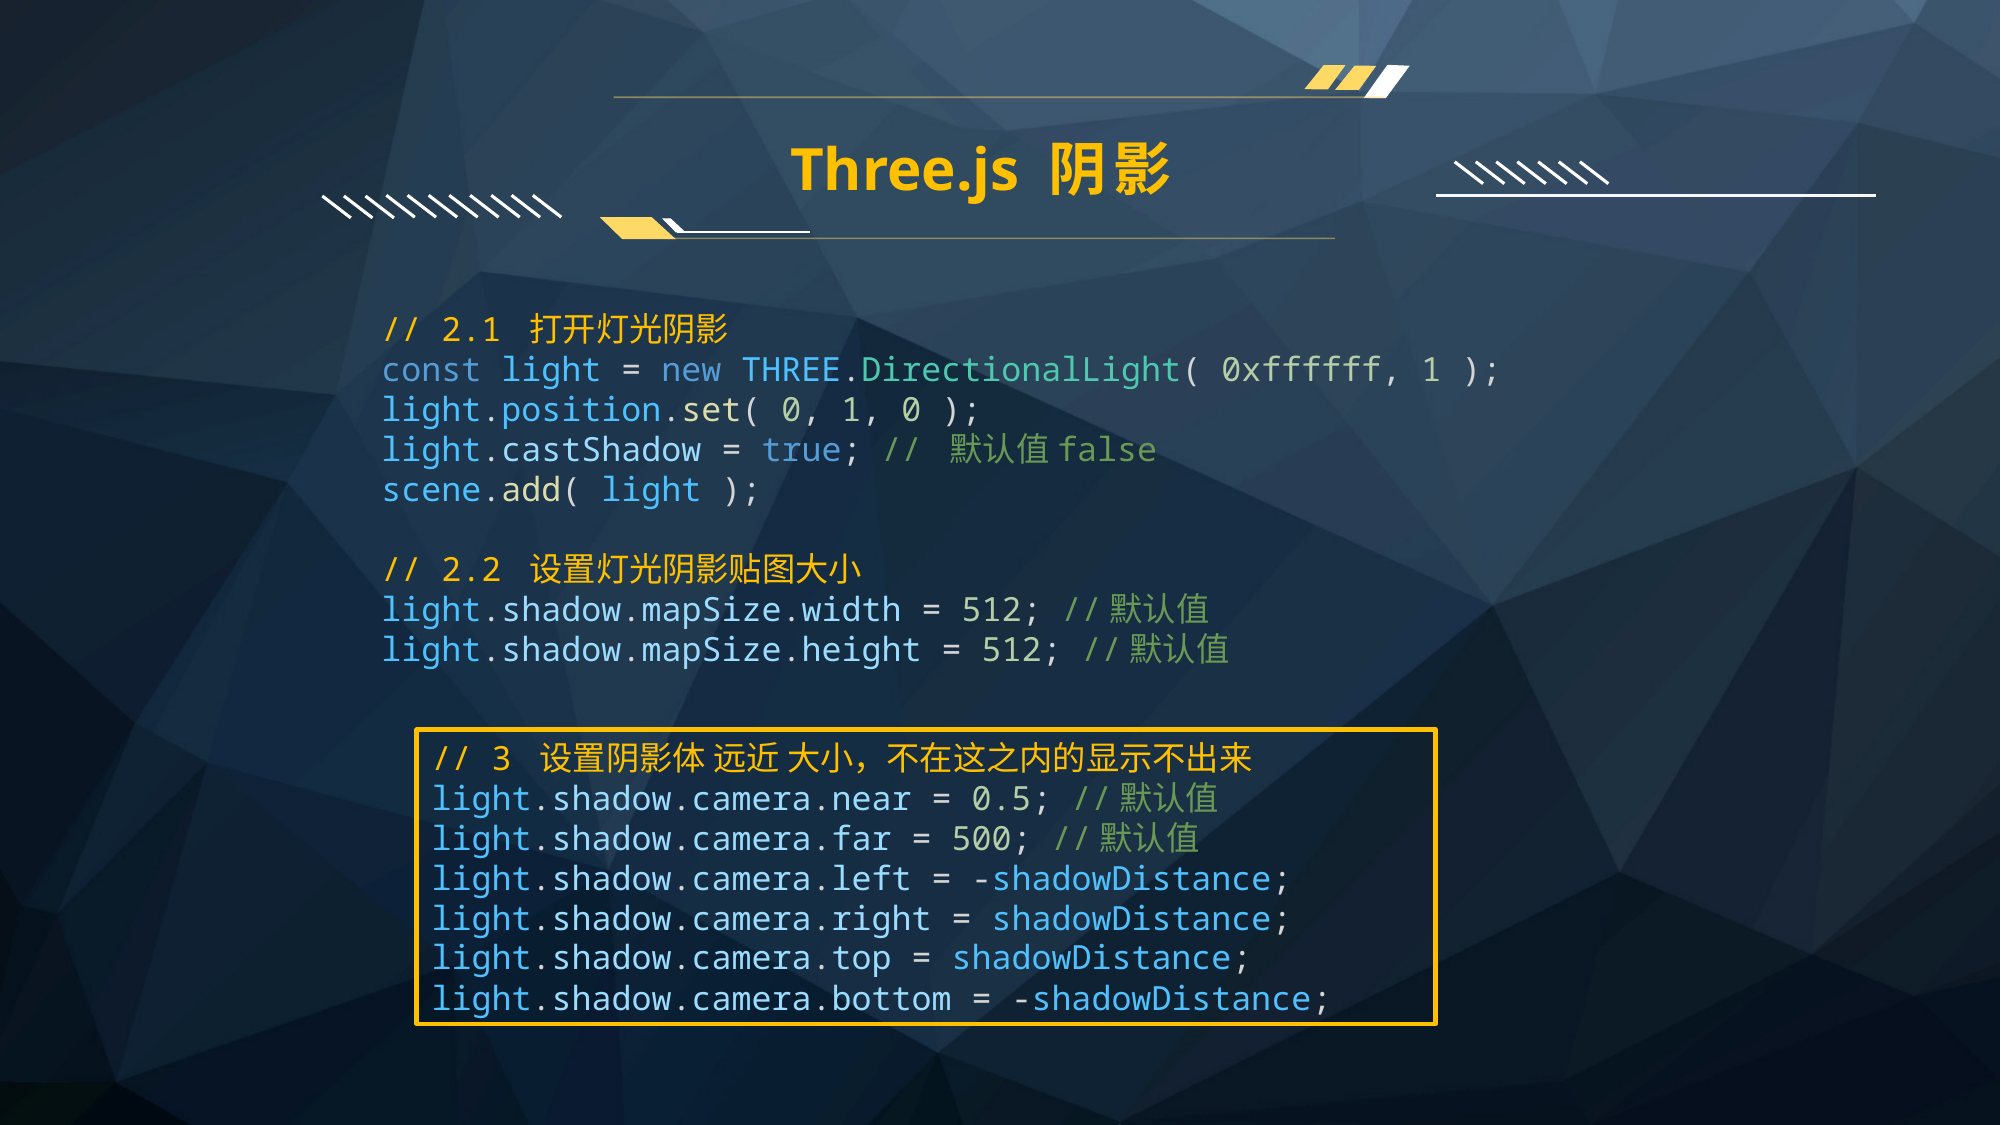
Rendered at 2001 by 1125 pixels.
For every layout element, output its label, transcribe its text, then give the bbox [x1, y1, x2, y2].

text_box // 2.1 打开灯光阴影 const light = new THREE.DirectionalLight( 0xffffff, 1 ); light.position.set( 0, 1, 0 ); light.castShadow = true; // 默认值false scene.add( light ); // 2.2 设置灯光阴影贴图大小 light.shadow.mapSize.width = 512; //默认值 light.shadow.mapSize.height = 512; //默认值 [286, 300, 1517, 675]
picture [0, 0, 2000, 1125]
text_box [73, 64, 1877, 240]
text_box // 3 设置阴影体 远近 大小，不在这之内的显示不出来 light.shadow.camera.near = 0.5; //默认值 light.shadow.camera.far = 500; //默认值 light.shadow.camera.left = -shadowDistance; light.shadow.camera.right = shadowDistance; light.shadow.camera.top = shadowDistance; light.shadow.camera.bottom = -shadowDistance; [416, 729, 1436, 1024]
